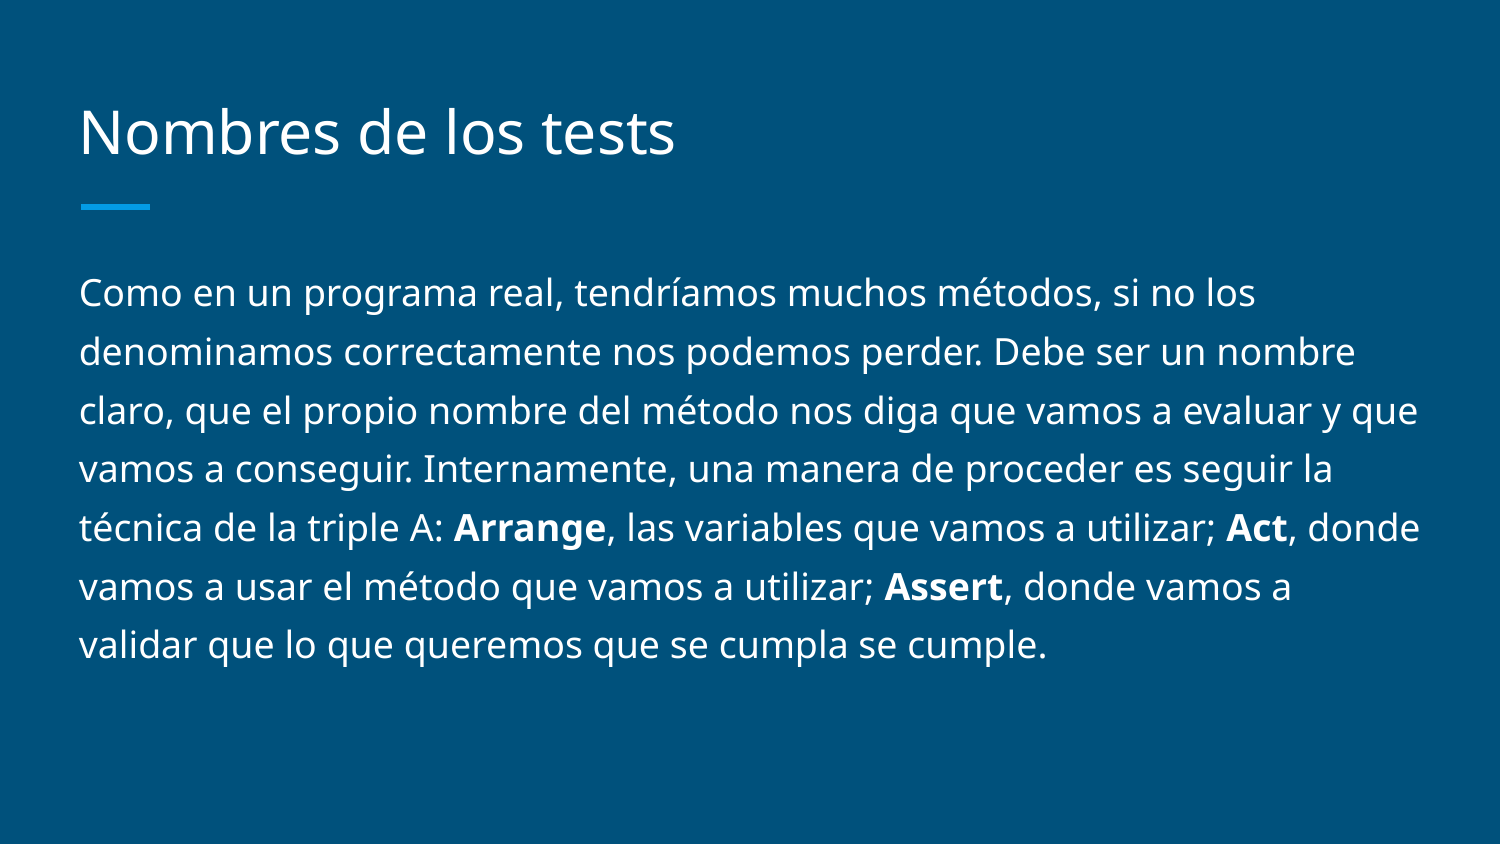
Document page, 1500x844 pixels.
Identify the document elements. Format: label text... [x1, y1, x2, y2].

list Como en un programa real, tendríamos muchos métodos, si no los denominamos correctamente nos podemos perder. Debe ser un nombre claro, que el propio nombre del método nos diga que vamos a evaluar y que vamos a conseguir. Internamente, una manera de proceder es seguir la técnica de la triple A: Arrange, las variables que vamos a utilizar; Act, donde vamos a usar el método que vamos a utilizar; Assert, donde vamos a validar que lo que queremos que se cumpla se cumple. [63, 244, 1437, 750]
title Nombres de los tests [63, 75, 1437, 188]
